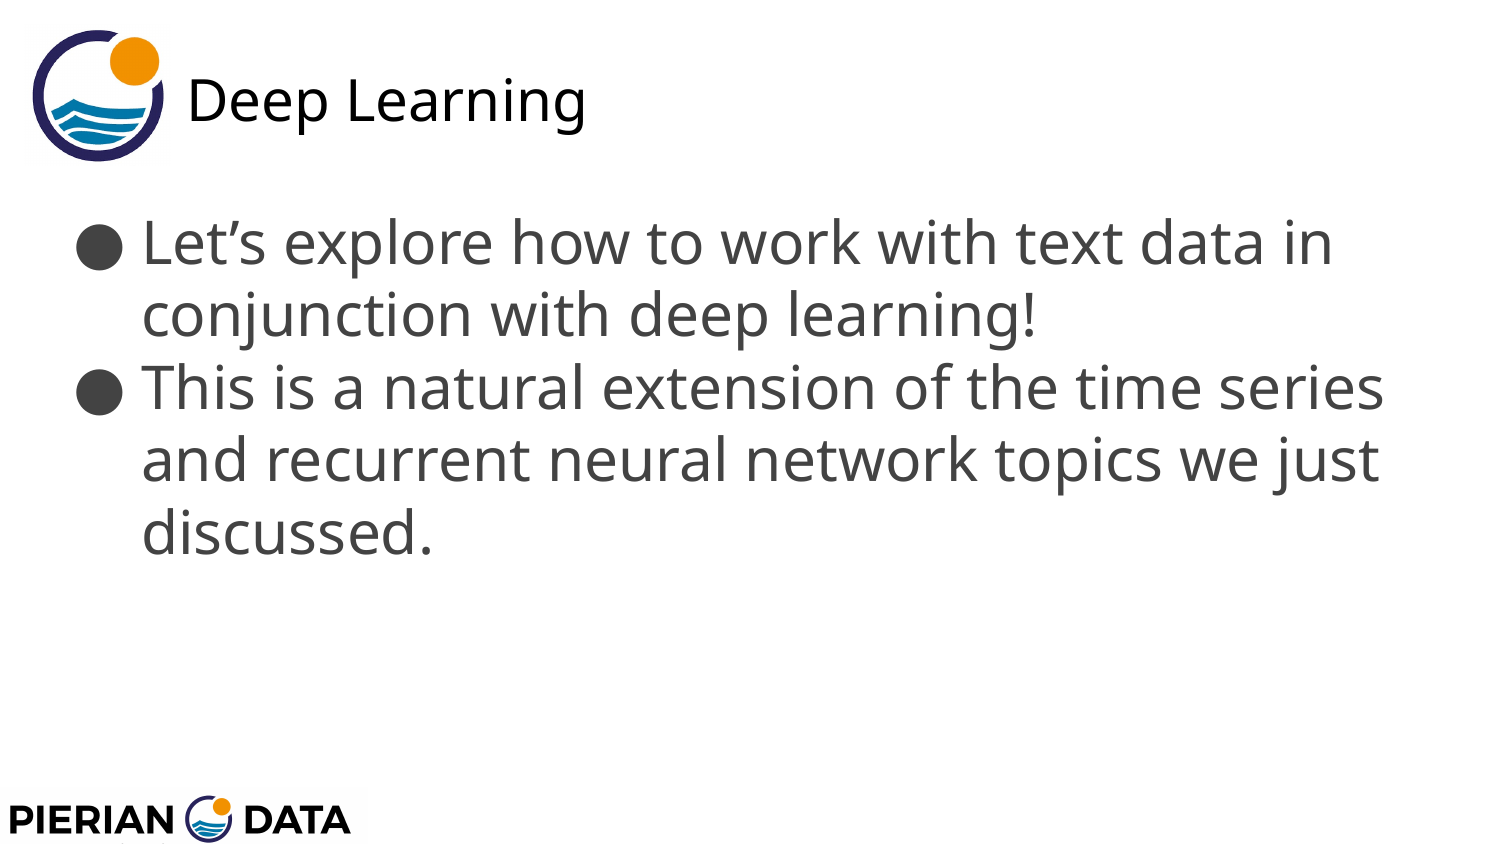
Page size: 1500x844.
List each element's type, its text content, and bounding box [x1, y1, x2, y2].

picture [24, 24, 172, 167]
title Deep Learning [176, 48, 1449, 143]
picture [0, 787, 368, 844]
list Let’s explore how to work with text data in conjunction with deep learning! This is a natural extension of the time series and recurrent neural network topics we just discussed. [51, 189, 1476, 750]
